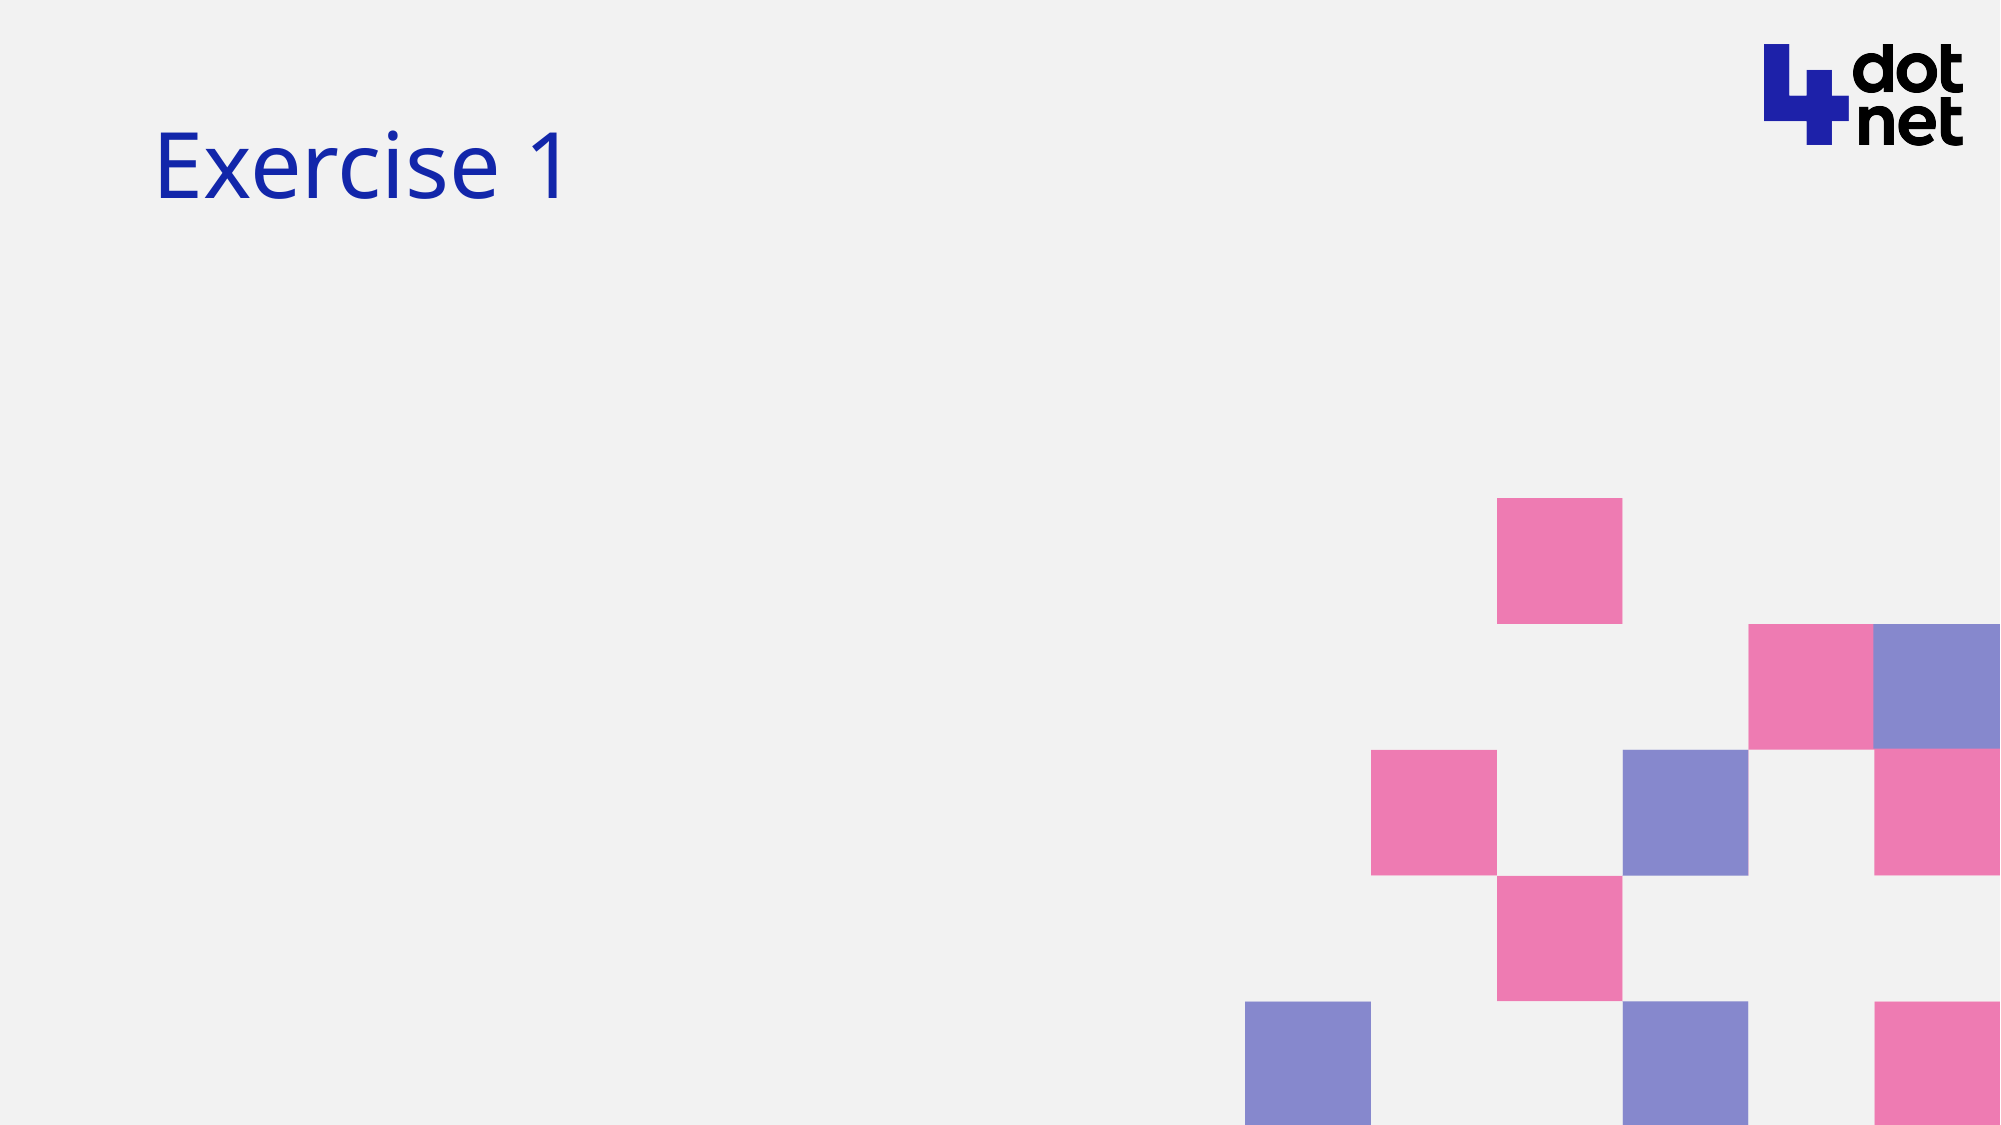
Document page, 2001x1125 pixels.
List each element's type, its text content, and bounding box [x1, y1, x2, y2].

picture [1764, 44, 1963, 146]
title Exercise 1 [137, 59, 1863, 278]
